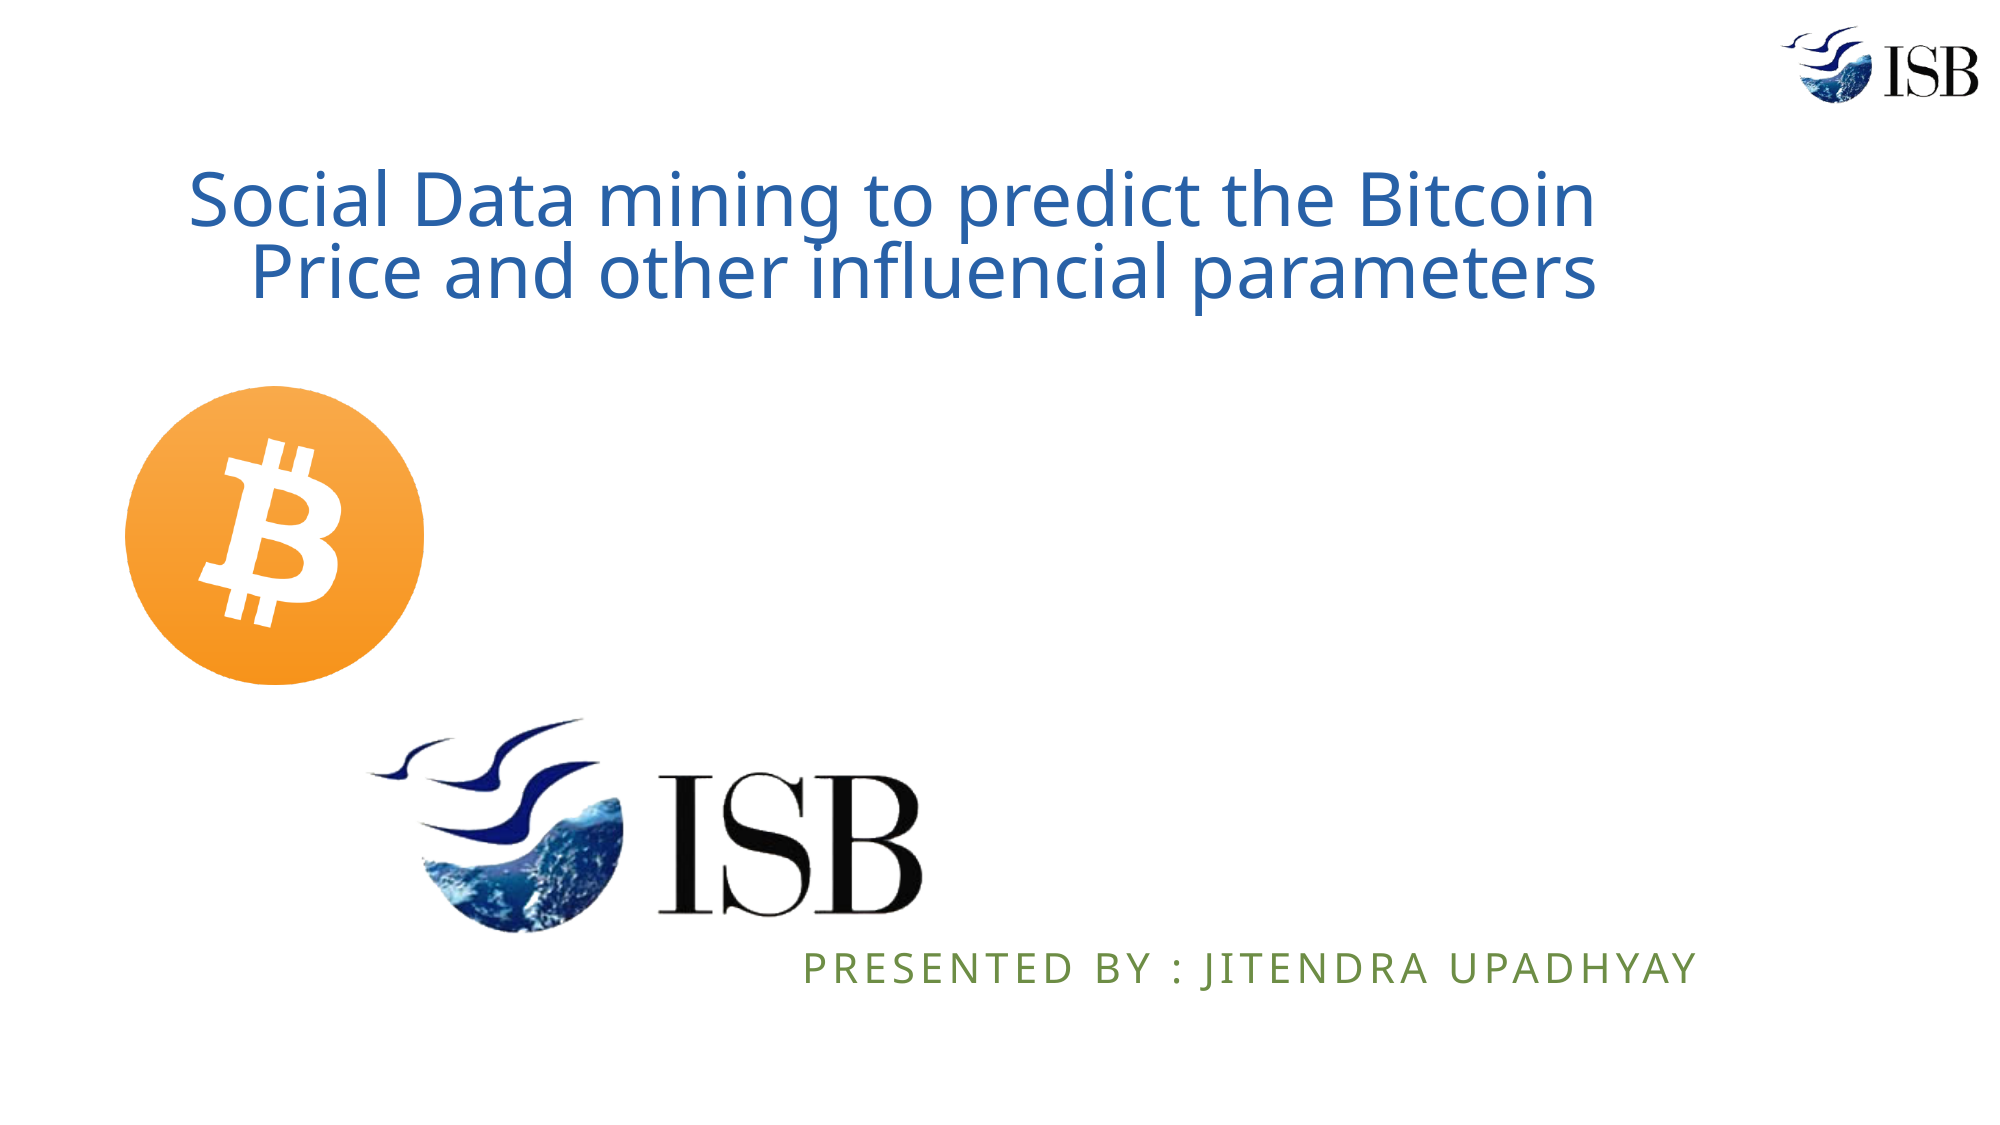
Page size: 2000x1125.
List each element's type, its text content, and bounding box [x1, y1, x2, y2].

subtitle Presented By : Jitendra Upadhyay [787, 940, 1963, 1103]
picture [1774, 12, 1997, 110]
picture [125, 385, 976, 955]
title Social Data mining to predict the Bitcoin Price and other influencial parameters [31, 157, 1614, 320]
